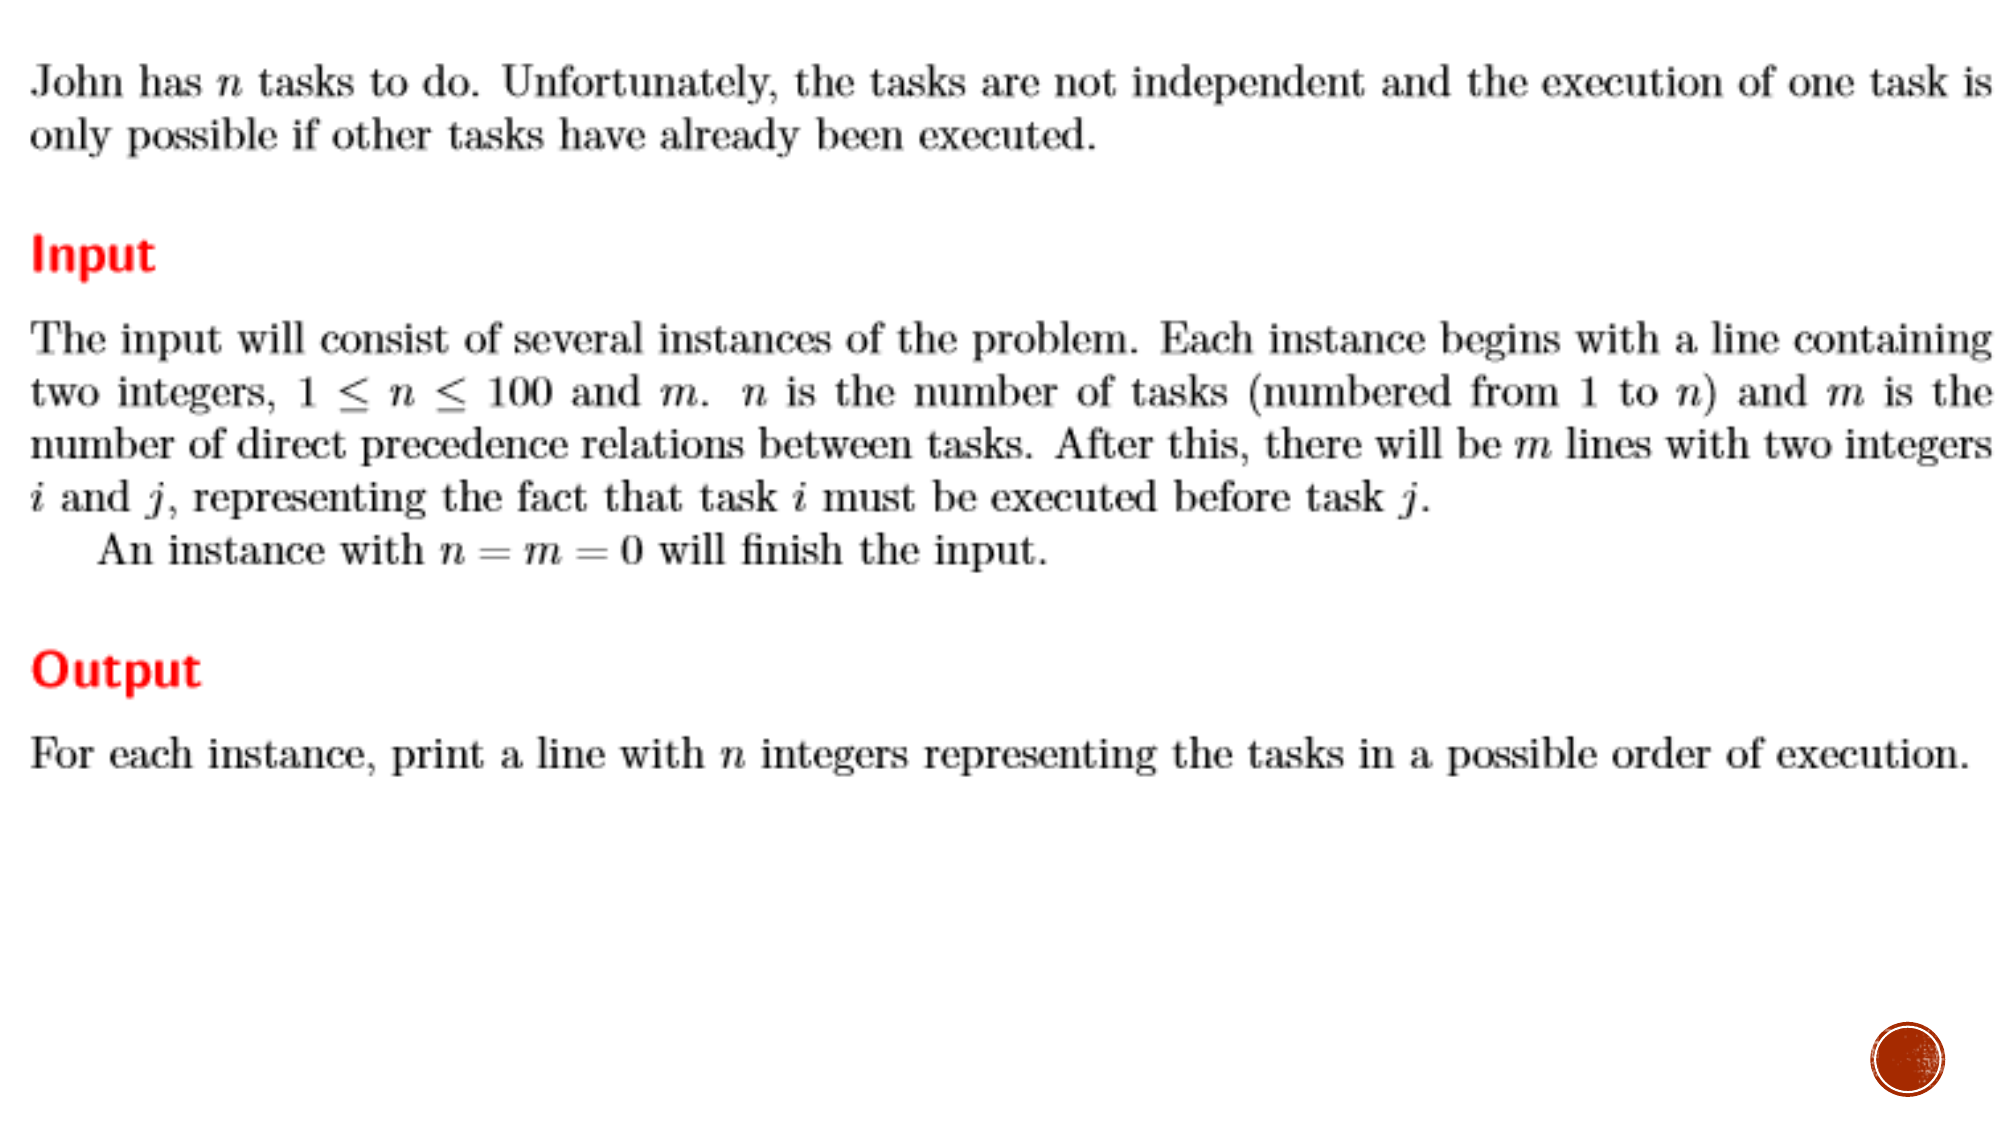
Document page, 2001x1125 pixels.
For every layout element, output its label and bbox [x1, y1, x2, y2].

picture [0, 25, 2000, 811]
